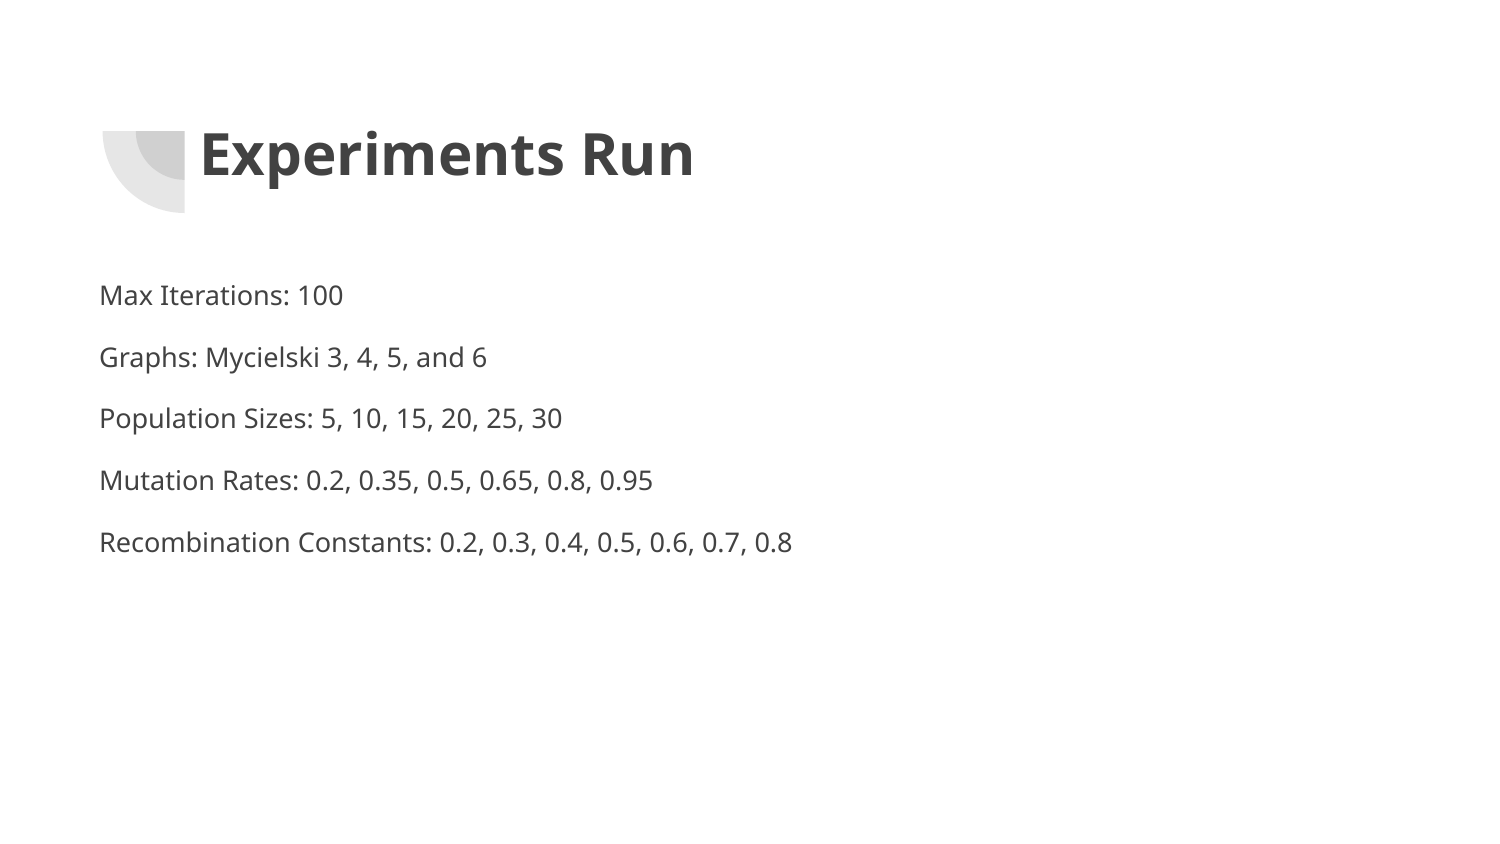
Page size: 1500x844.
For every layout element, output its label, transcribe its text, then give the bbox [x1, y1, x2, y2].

list Max Iterations: 100 Graphs: Mycielski 3, 4, 5, and 6 Population Sizes: 5, 10, 15, 20, 25, 30 Mutation Rates: 0.2, 0.35, 0.5, 0.65, 0.8, 0.95 Recombination Constants: 0.2, 0.3, 0.4, 0.5, 0.6, 0.7, 0.8 [84, 258, 873, 575]
title Experiments Run [184, 102, 1187, 227]
